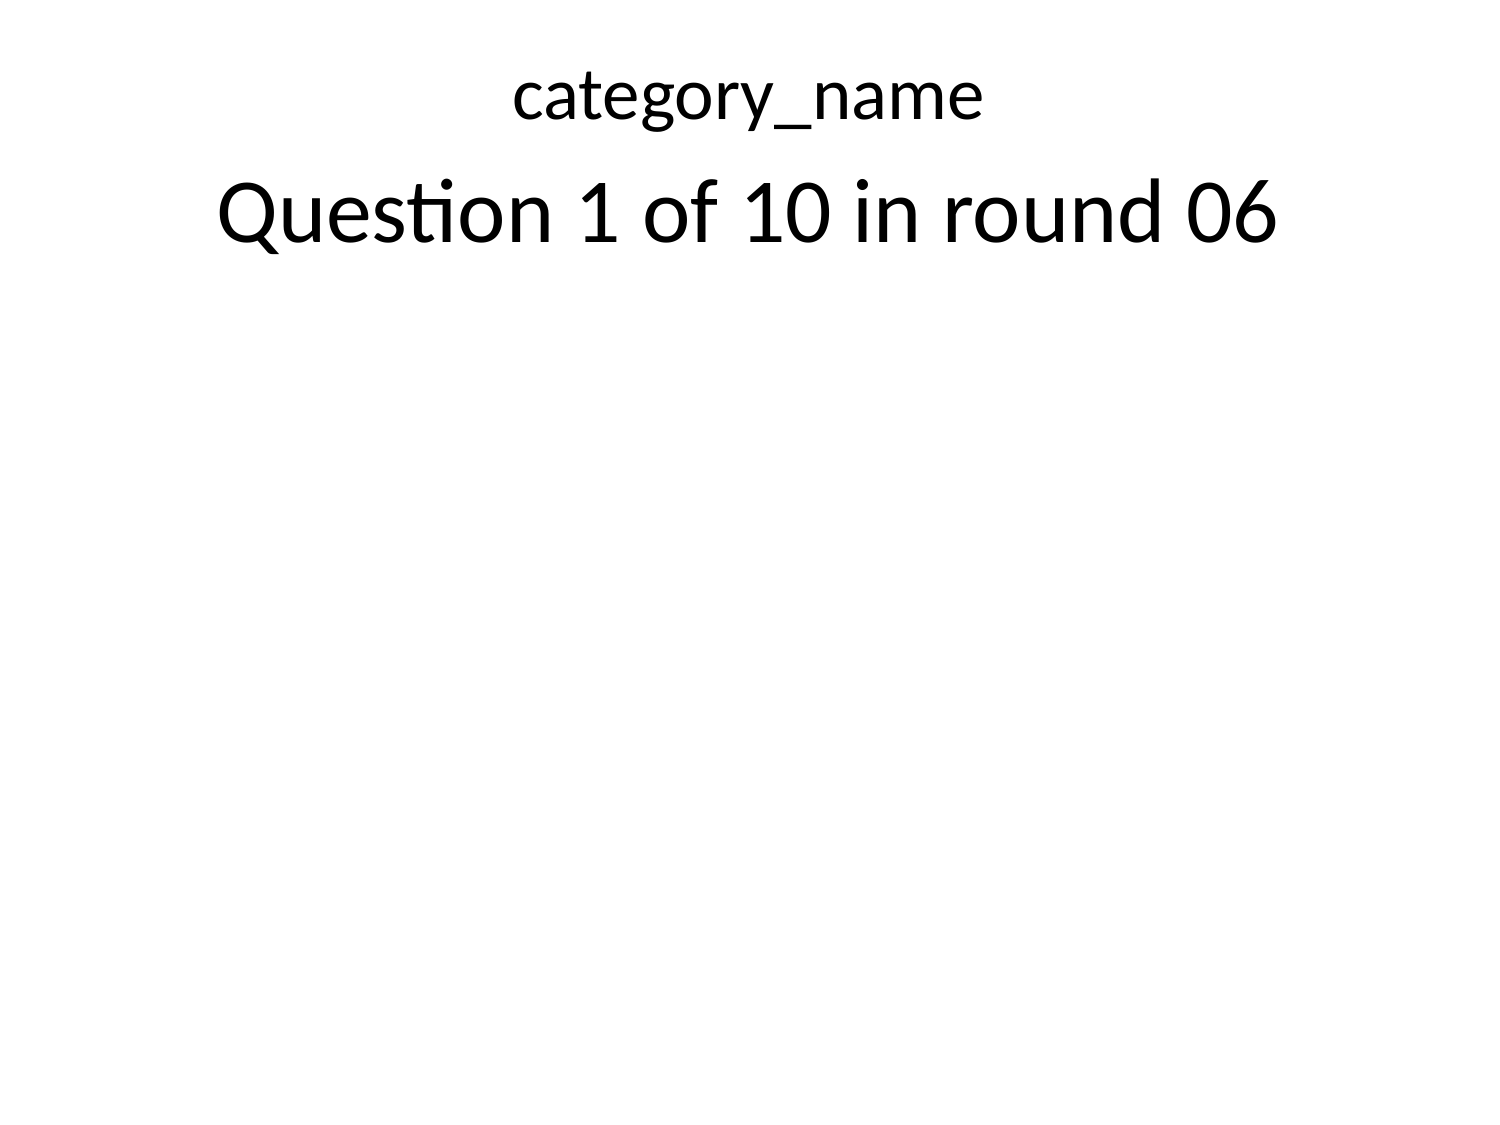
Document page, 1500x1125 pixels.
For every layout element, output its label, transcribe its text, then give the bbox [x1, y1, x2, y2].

text_box category_name [35, 37, 1463, 143]
text_box Question 1 of 10 in round 06 [35, 143, 1463, 765]
